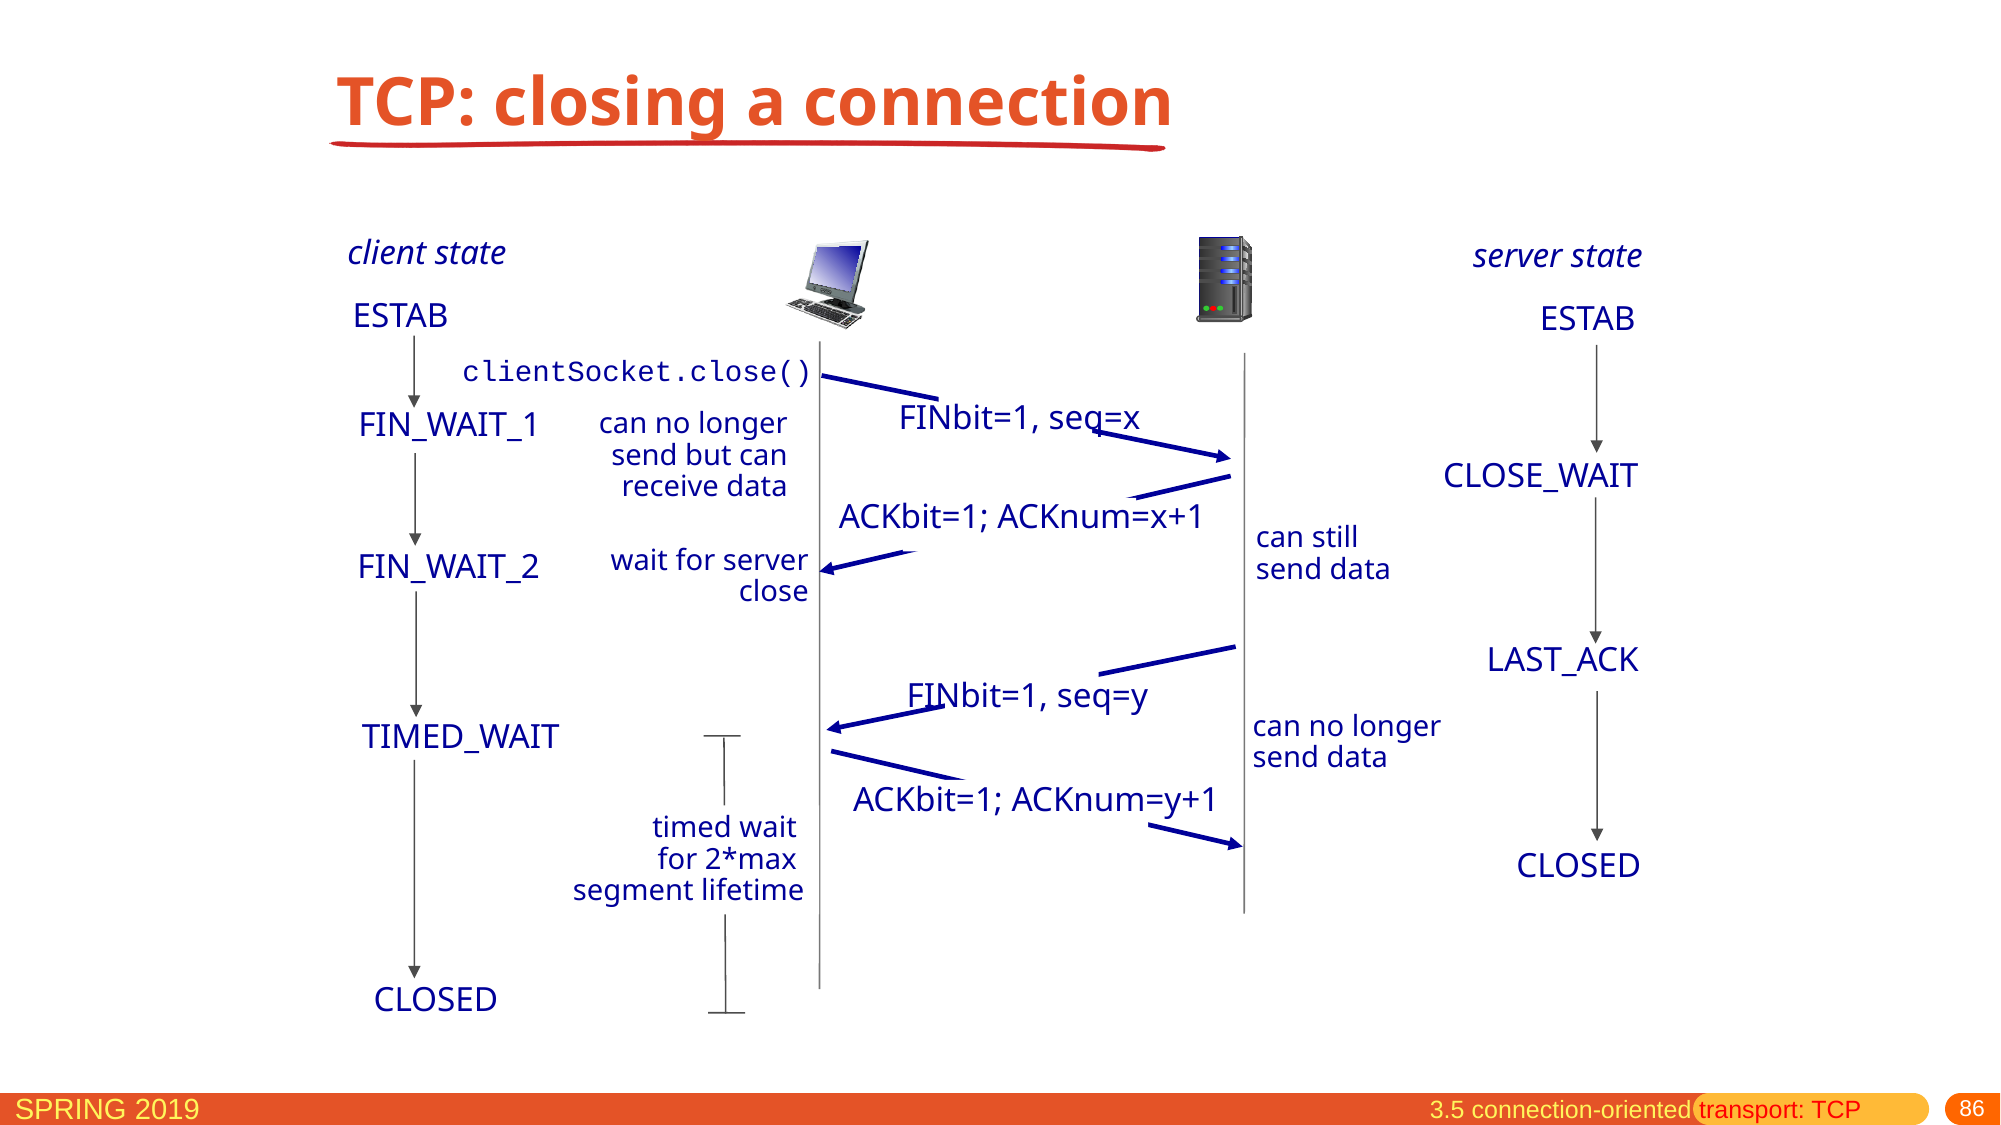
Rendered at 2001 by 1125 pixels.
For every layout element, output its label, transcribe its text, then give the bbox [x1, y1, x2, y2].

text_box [340, 335, 560, 451]
picture [326, 137, 1177, 156]
title TCP: closing a connection [321, 39, 1597, 159]
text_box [1196, 236, 1253, 322]
text_box server state [1458, 227, 1658, 322]
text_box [1426, 344, 1656, 497]
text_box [1503, 690, 1655, 893]
text_box client state [332, 224, 522, 319]
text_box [447, 344, 1232, 512]
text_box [830, 750, 1243, 847]
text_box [339, 459, 559, 594]
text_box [825, 634, 1236, 731]
text_box ESTAB [338, 287, 464, 336]
text_box ESTAB [1525, 290, 1651, 343]
text_box 3.5 connection-oriented transport: TCP [1414, 1086, 1882, 1125]
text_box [1237, 475, 1403, 500]
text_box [764, 236, 871, 336]
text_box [345, 591, 576, 763]
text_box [1243, 497, 1655, 783]
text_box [592, 514, 1238, 617]
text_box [360, 735, 811, 1027]
